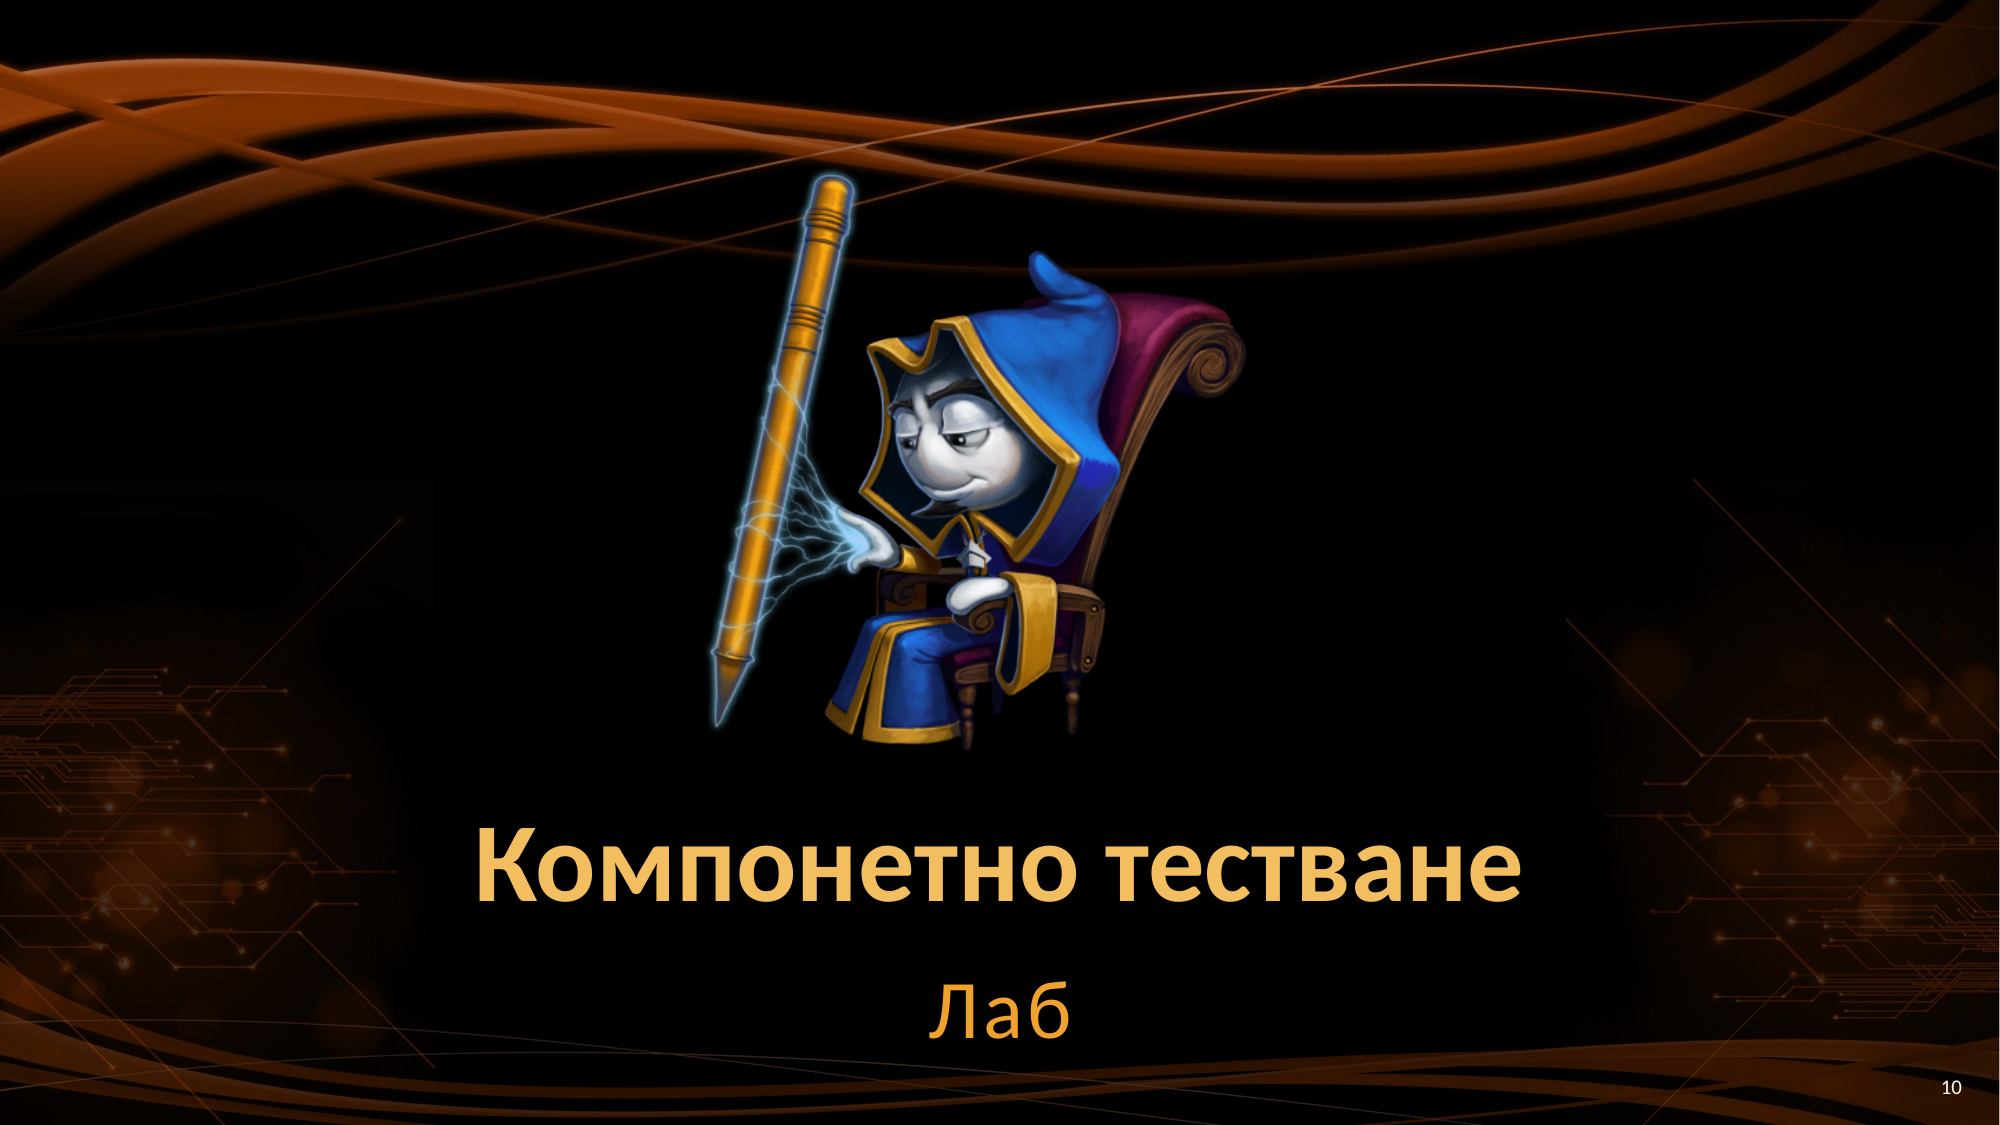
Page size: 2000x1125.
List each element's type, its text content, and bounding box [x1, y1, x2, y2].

title Компонетно тестване [149, 796, 1850, 932]
picture [0, 0, 2000, 1125]
list Лаб [149, 944, 1850, 1063]
text_box 10 [1897, 1070, 1968, 1103]
